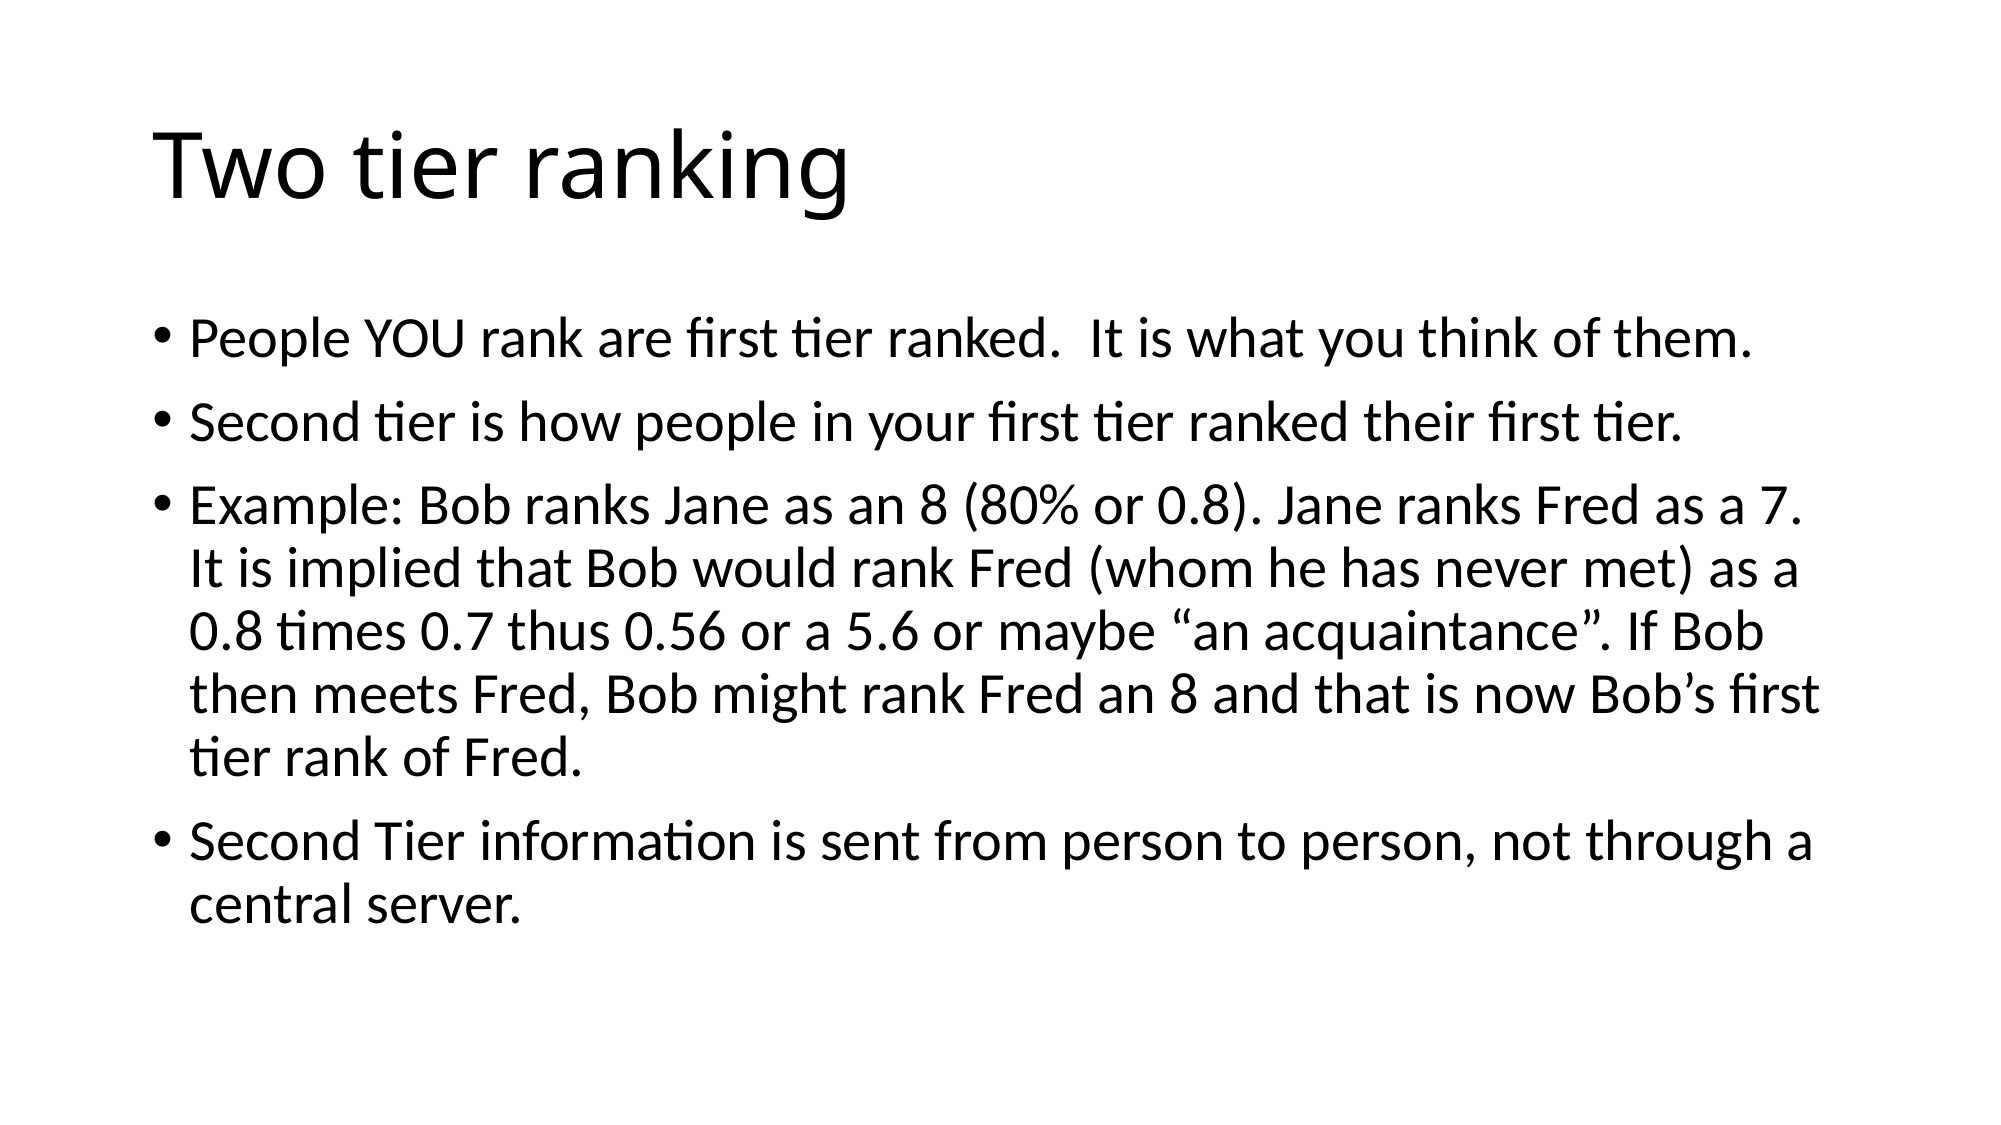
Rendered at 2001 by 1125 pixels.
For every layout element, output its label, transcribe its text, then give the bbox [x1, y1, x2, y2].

list People YOU rank are first tier ranked. It is what you think of them. Second tier is how people in your first tier ranked their first tier. Example: Bob ranks Jane as an 8 (80% or 0.8). Jane ranks Fred as a 7. It is implied that Bob would rank Fred (whom he has never met) as a 0.8 times 0.7 thus 0.56 or a 5.6 or maybe “an acquaintance”. If Bob then meets Fred, Bob might rank Fred an 8 and that is now Bob’s first tier rank of Fred. Second Tier information is sent from person to person, not through a central server. [137, 299, 1863, 1014]
title Two tier ranking [137, 59, 1863, 278]
